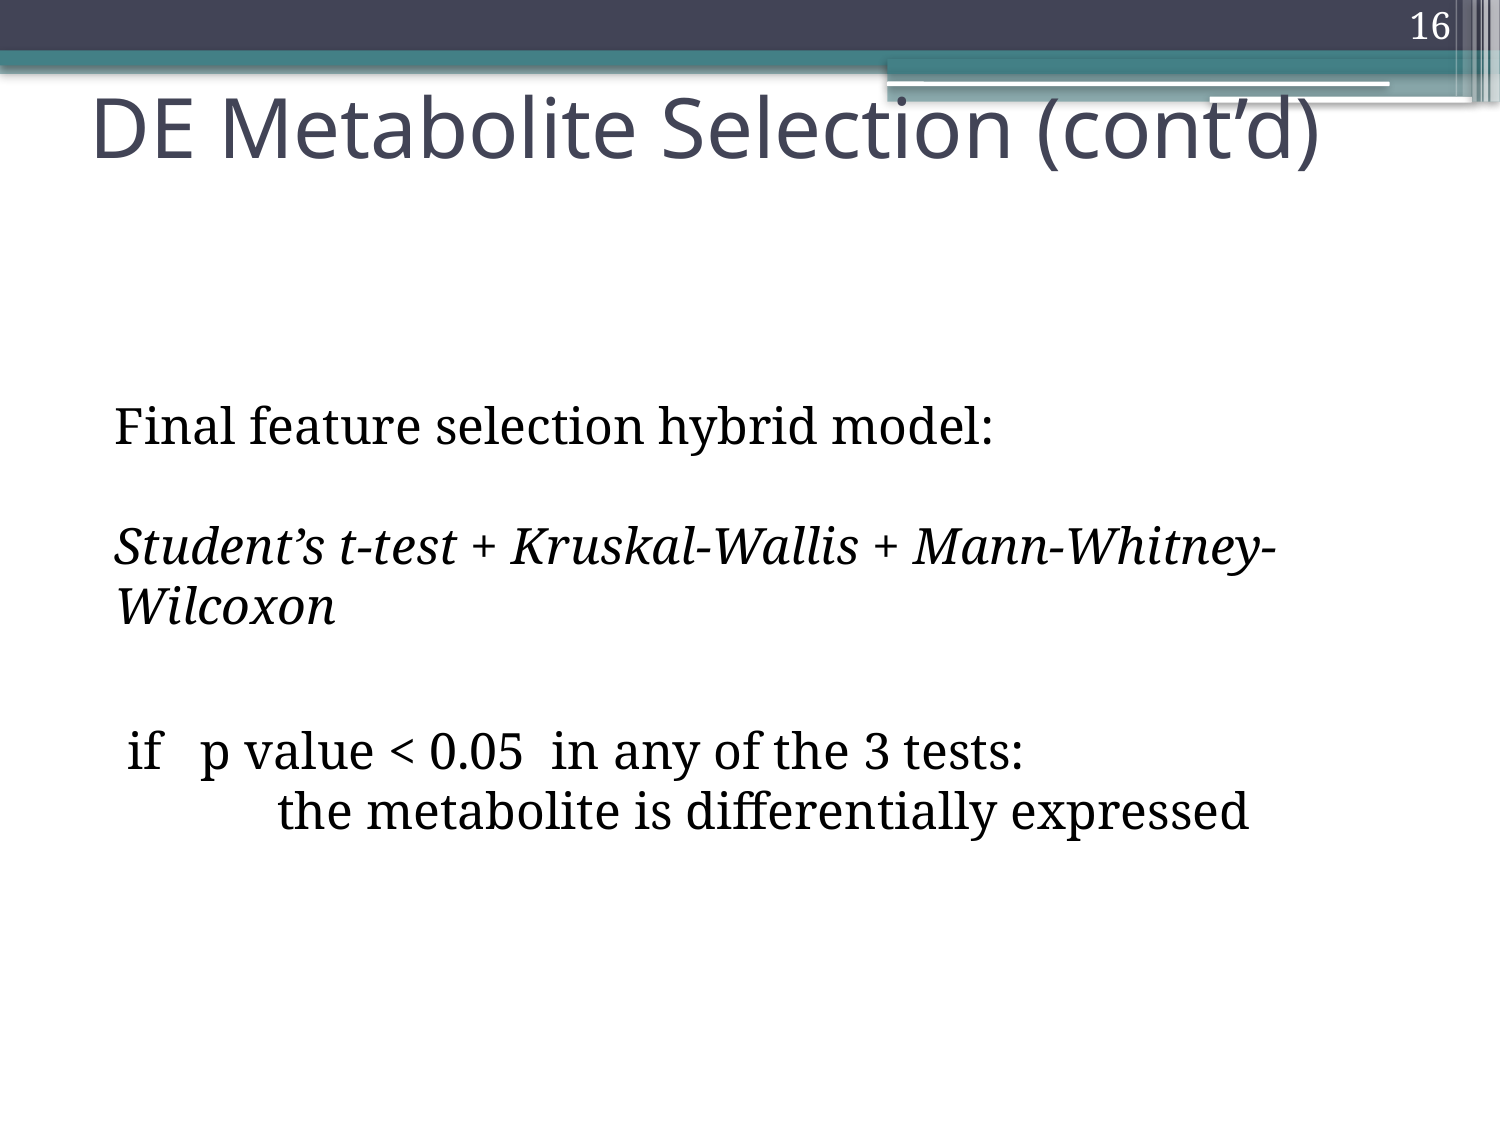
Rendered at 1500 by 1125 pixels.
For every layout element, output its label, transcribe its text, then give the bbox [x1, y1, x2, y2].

slide_number 16 [1341, 0, 1466, 61]
title DE Metabolite Selection (cont’d) [75, 37, 1425, 213]
text_box Final feature selection hybrid model: Student’s t-test + Kruskal-Wallis + Mann-Whitney-Wilcoxon [99, 387, 1500, 643]
text_box if p value < 0.05 in any of the 3 tests: the metabolite is differentially expressed [112, 712, 1488, 848]
